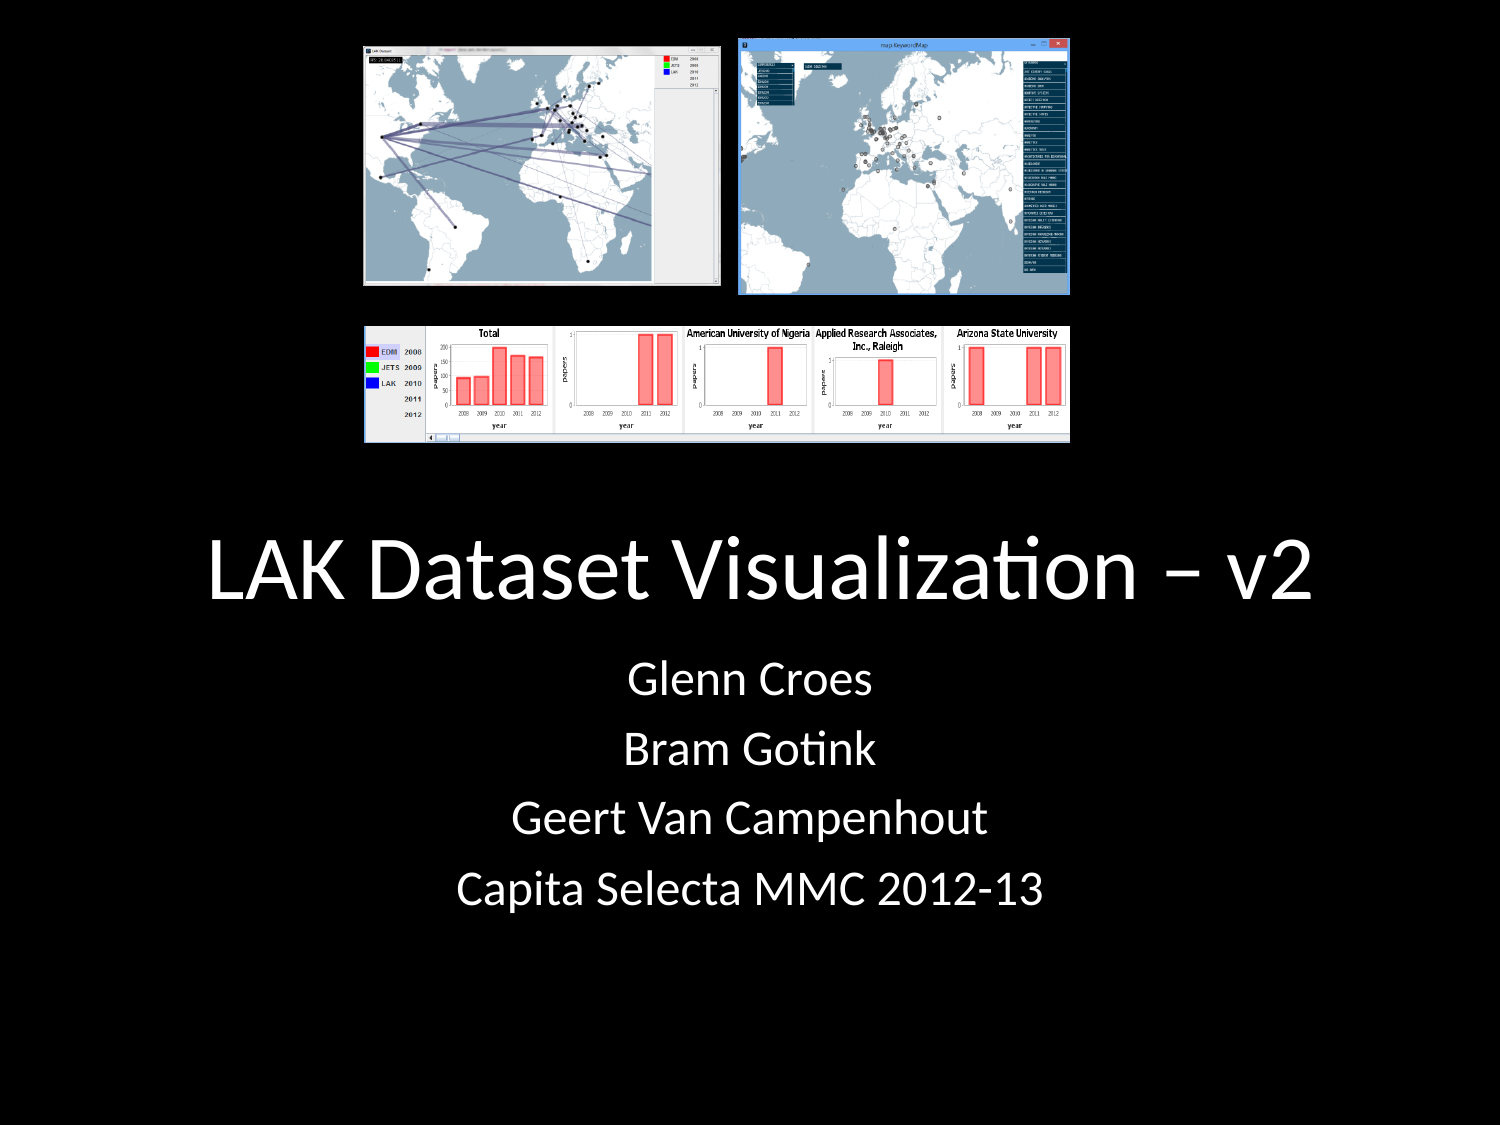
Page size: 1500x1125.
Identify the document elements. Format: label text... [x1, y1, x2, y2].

picture [364, 326, 1070, 443]
subtitle Glenn Croes Bram Gotink Geert Van Campenhout Capita Selecta MMC 2012-13 [225, 637, 1275, 925]
picture [363, 46, 721, 287]
picture [737, 38, 1070, 295]
title LAK Dataset Visualization – v2 [123, 442, 1399, 684]
